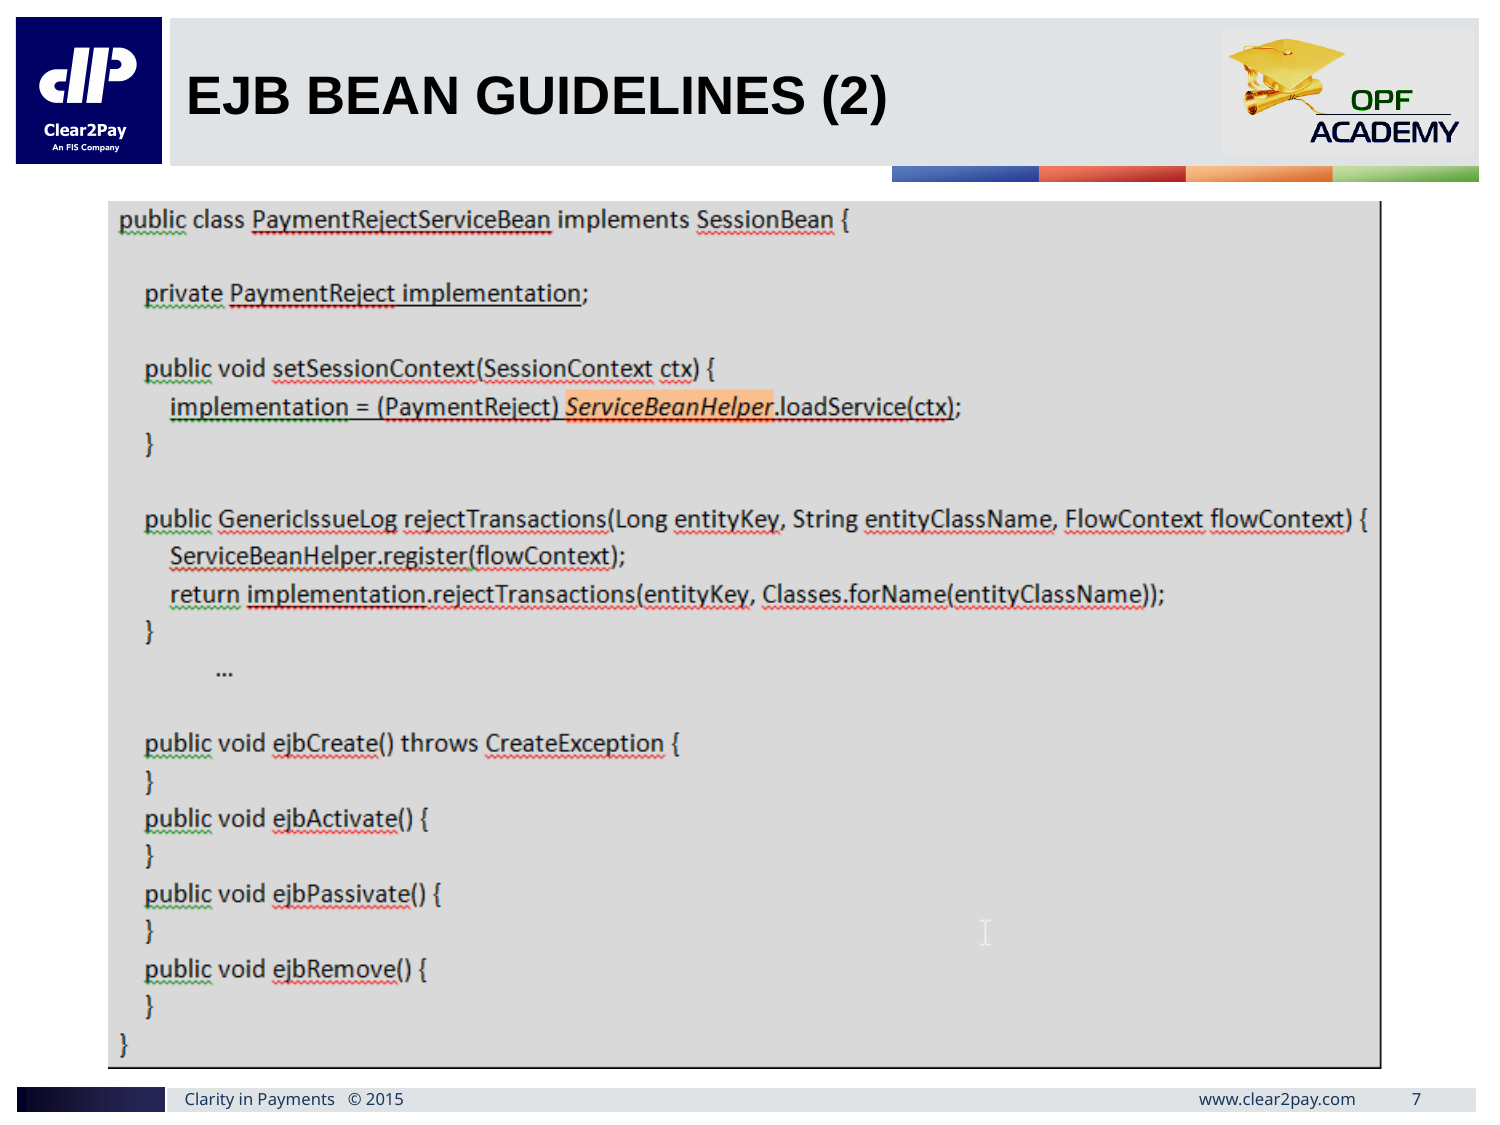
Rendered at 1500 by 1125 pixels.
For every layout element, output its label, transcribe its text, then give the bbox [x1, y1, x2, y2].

title EJB Bean guidelines (2) [171, 28, 1198, 158]
picture [1222, 29, 1474, 155]
picture [17, 1087, 65, 1112]
text_box Activities (Week 1): Onboard Stakeholders (Operations, Core Team) Accumulate existing training material for each discipline (BA, Dev/TA, DM, QA) Derive Servers & Trainee Workstation configuration with recommended S/W Assessments Criteria (Practical, Hand-On based) Approaches discussed: Managing Assessments Impart Trainings Digital Media creation [65, 193, 1362, 1114]
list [108, 201, 1386, 1069]
text_box [10, 0, 417, 156]
picture [892, 166, 1479, 182]
picture [15, 156, 162, 164]
